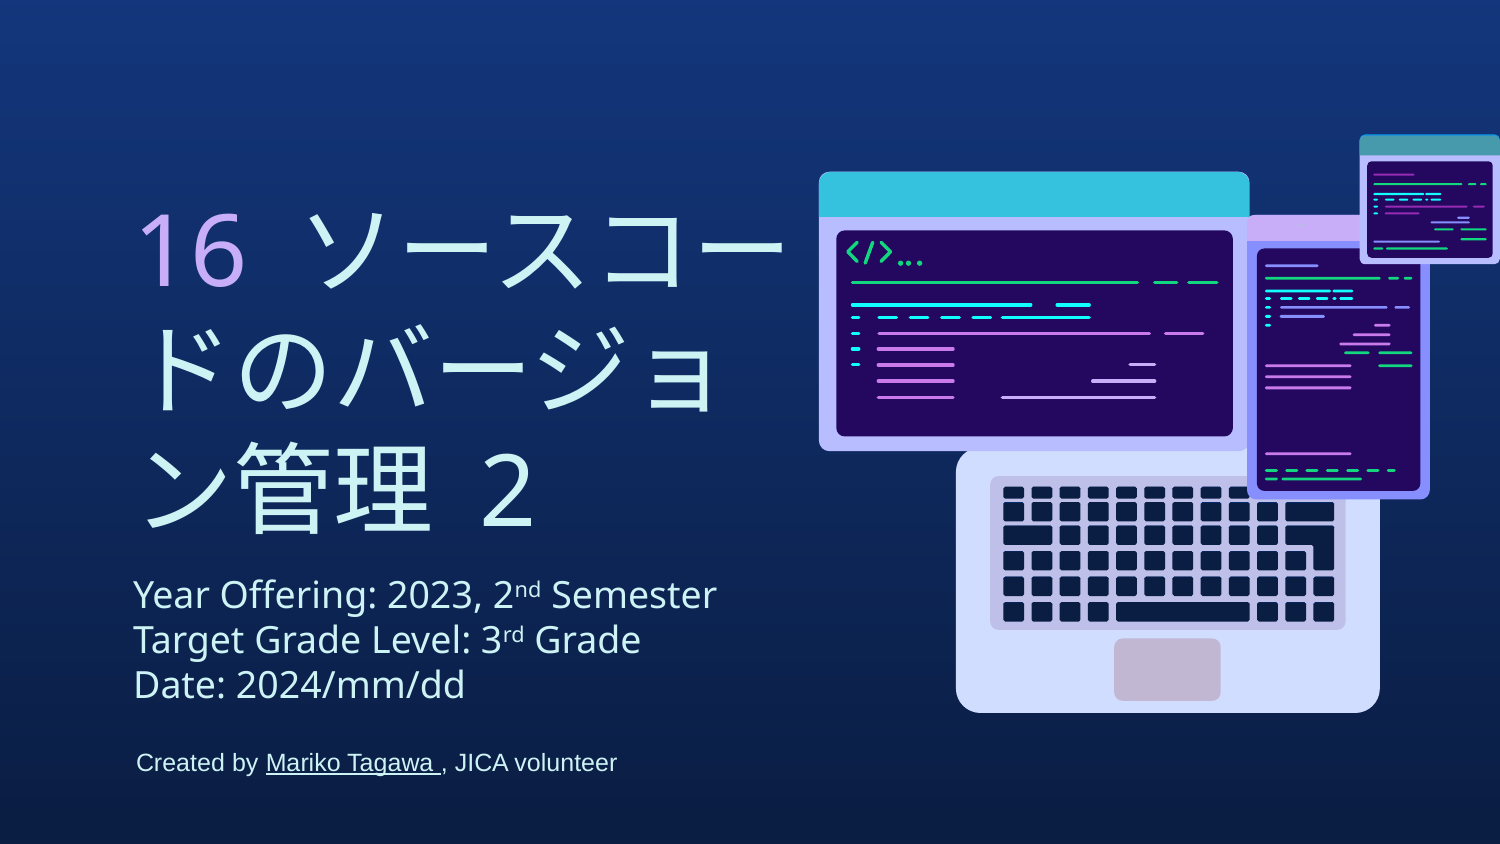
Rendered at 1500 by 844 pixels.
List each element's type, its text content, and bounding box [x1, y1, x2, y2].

text_box [1059, 602, 1081, 622]
text_box [1373, 323, 1391, 327]
text_box [1031, 576, 1053, 597]
text_box [1285, 577, 1307, 597]
text_box [836, 230, 1233, 437]
text_box [990, 476, 1346, 630]
text_box [1116, 502, 1137, 522]
text_box [1247, 214, 1359, 241]
text_box [1003, 503, 1025, 522]
text_box [1031, 602, 1053, 622]
text_box [1332, 289, 1354, 293]
text_box [1087, 551, 1109, 571]
text_box [1116, 525, 1137, 545]
text_box [1144, 551, 1166, 571]
text_box [1313, 577, 1335, 597]
text_box [1257, 577, 1278, 597]
text_box [1144, 486, 1166, 499]
text_box [1059, 486, 1081, 499]
text_box [897, 260, 904, 266]
text_box [1116, 486, 1137, 499]
text_box [1003, 486, 1025, 499]
text_box [1257, 603, 1278, 622]
text_box [1378, 364, 1413, 368]
text_box [1264, 477, 1279, 481]
text_box [1144, 576, 1166, 597]
text_box [1116, 576, 1137, 597]
text_box [1339, 342, 1391, 346]
text_box [1285, 503, 1335, 522]
title 16 ソースコードのバージョン管理 2 [118, 166, 818, 555]
text_box [1279, 314, 1325, 318]
text_box [1285, 526, 1335, 571]
text_box [1200, 552, 1222, 571]
text_box [1352, 333, 1391, 337]
text_box [1116, 551, 1137, 571]
text_box [1264, 452, 1352, 456]
text_box [1172, 525, 1194, 545]
text_box [1403, 276, 1413, 280]
text_box [1200, 488, 1222, 499]
text_box [1003, 525, 1053, 545]
text_box [1367, 161, 1493, 258]
text_box [1200, 503, 1222, 522]
text_box [1200, 577, 1222, 597]
text_box [1031, 486, 1053, 499]
text_box [1228, 552, 1250, 571]
text_box Created by Mariko Tagawa , JICA volunteer [121, 739, 991, 785]
text_box [1059, 525, 1081, 545]
text_box [1359, 156, 1500, 265]
text_box [905, 260, 912, 266]
text_box [1264, 276, 1381, 280]
text_box [1228, 488, 1250, 499]
text_box [1031, 502, 1053, 522]
text_box [1257, 552, 1278, 571]
text_box [818, 217, 1248, 452]
text_box [1059, 502, 1081, 522]
text_box [1228, 526, 1250, 545]
text_box [1172, 551, 1194, 571]
text_box [1257, 503, 1278, 522]
text_box [1359, 135, 1500, 156]
text_box [1003, 603, 1025, 622]
text_box [1059, 551, 1081, 571]
text_box [1257, 526, 1278, 545]
text_box [1200, 526, 1222, 545]
text_box [1228, 577, 1250, 597]
text_box [1264, 364, 1352, 368]
text_box [1264, 386, 1352, 390]
text_box [1256, 248, 1421, 491]
subtitle Year Offering: 2023, 2nd Semester Target Grade Level: 3rd Grade Date: 2024/mm/dd [118, 555, 922, 713]
text_box [1087, 525, 1109, 545]
text_box [1144, 525, 1166, 545]
text_box [1172, 502, 1194, 522]
text_box [1228, 503, 1250, 522]
text_box [1172, 486, 1194, 499]
text_box [1114, 638, 1221, 701]
text_box [1087, 486, 1109, 499]
text_box [916, 260, 923, 266]
text_box [1087, 576, 1109, 597]
text_box [1343, 351, 1370, 355]
text_box [1003, 552, 1025, 571]
text_box [1172, 576, 1194, 597]
text_box [1373, 192, 1425, 196]
text_box [1087, 602, 1109, 622]
text_box [955, 449, 1380, 713]
text_box [1285, 603, 1307, 622]
text_box [1313, 603, 1335, 622]
text_box [1116, 602, 1250, 622]
text_box [1003, 577, 1025, 597]
text_box [1264, 264, 1319, 268]
text_box [1281, 477, 1363, 481]
text_box [1144, 502, 1166, 522]
text_box [1087, 502, 1109, 522]
text_box [1425, 192, 1442, 196]
text_box [818, 171, 1250, 217]
text_box [1264, 375, 1352, 379]
text_box [1247, 241, 1430, 500]
text_box [1031, 551, 1053, 571]
text_box [1059, 576, 1081, 597]
text_box [1378, 351, 1413, 355]
text_box [1264, 289, 1332, 293]
text_box [1388, 276, 1400, 280]
